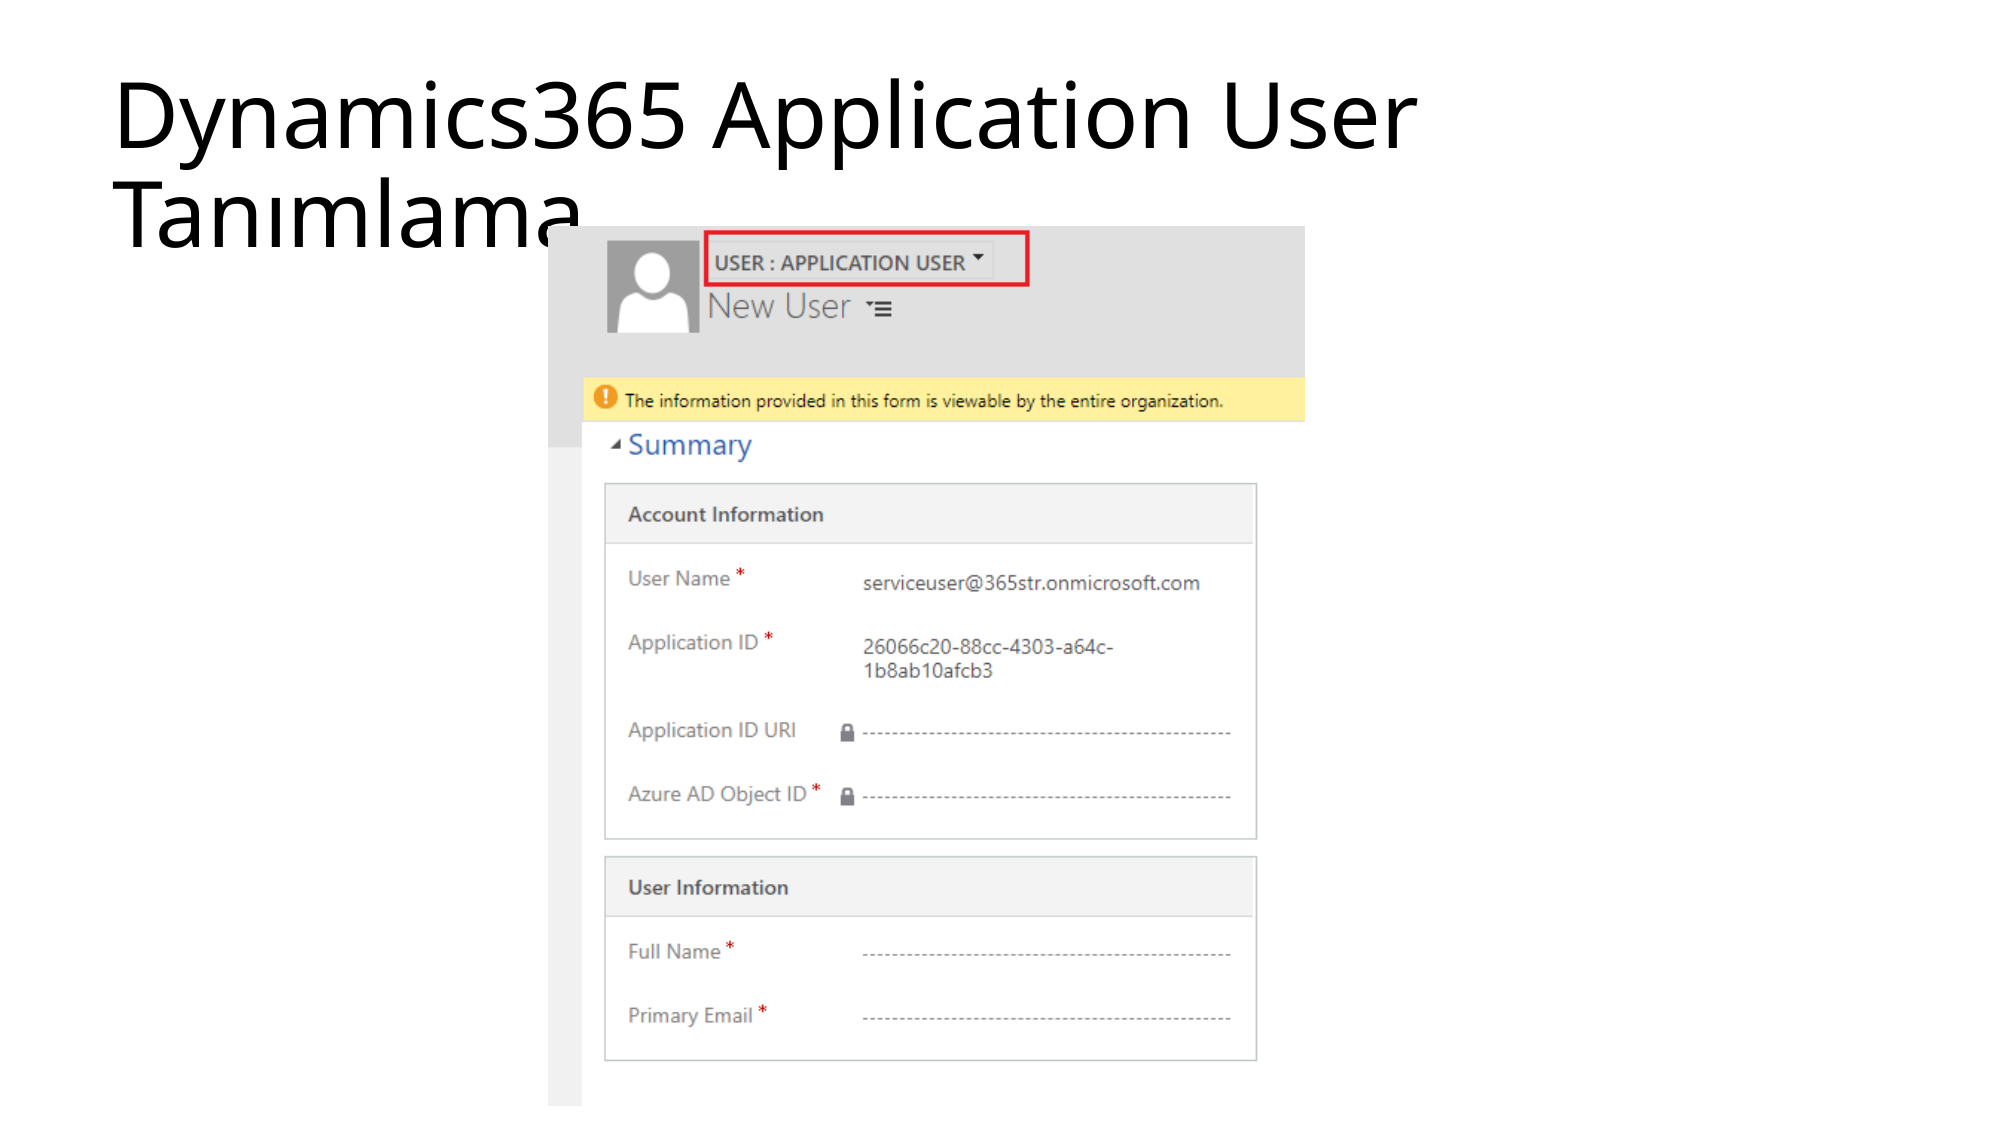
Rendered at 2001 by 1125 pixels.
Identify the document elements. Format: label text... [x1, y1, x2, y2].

title Dynamics365 Application User Tanımlama [97, 59, 1909, 278]
picture [548, 226, 1305, 1106]
